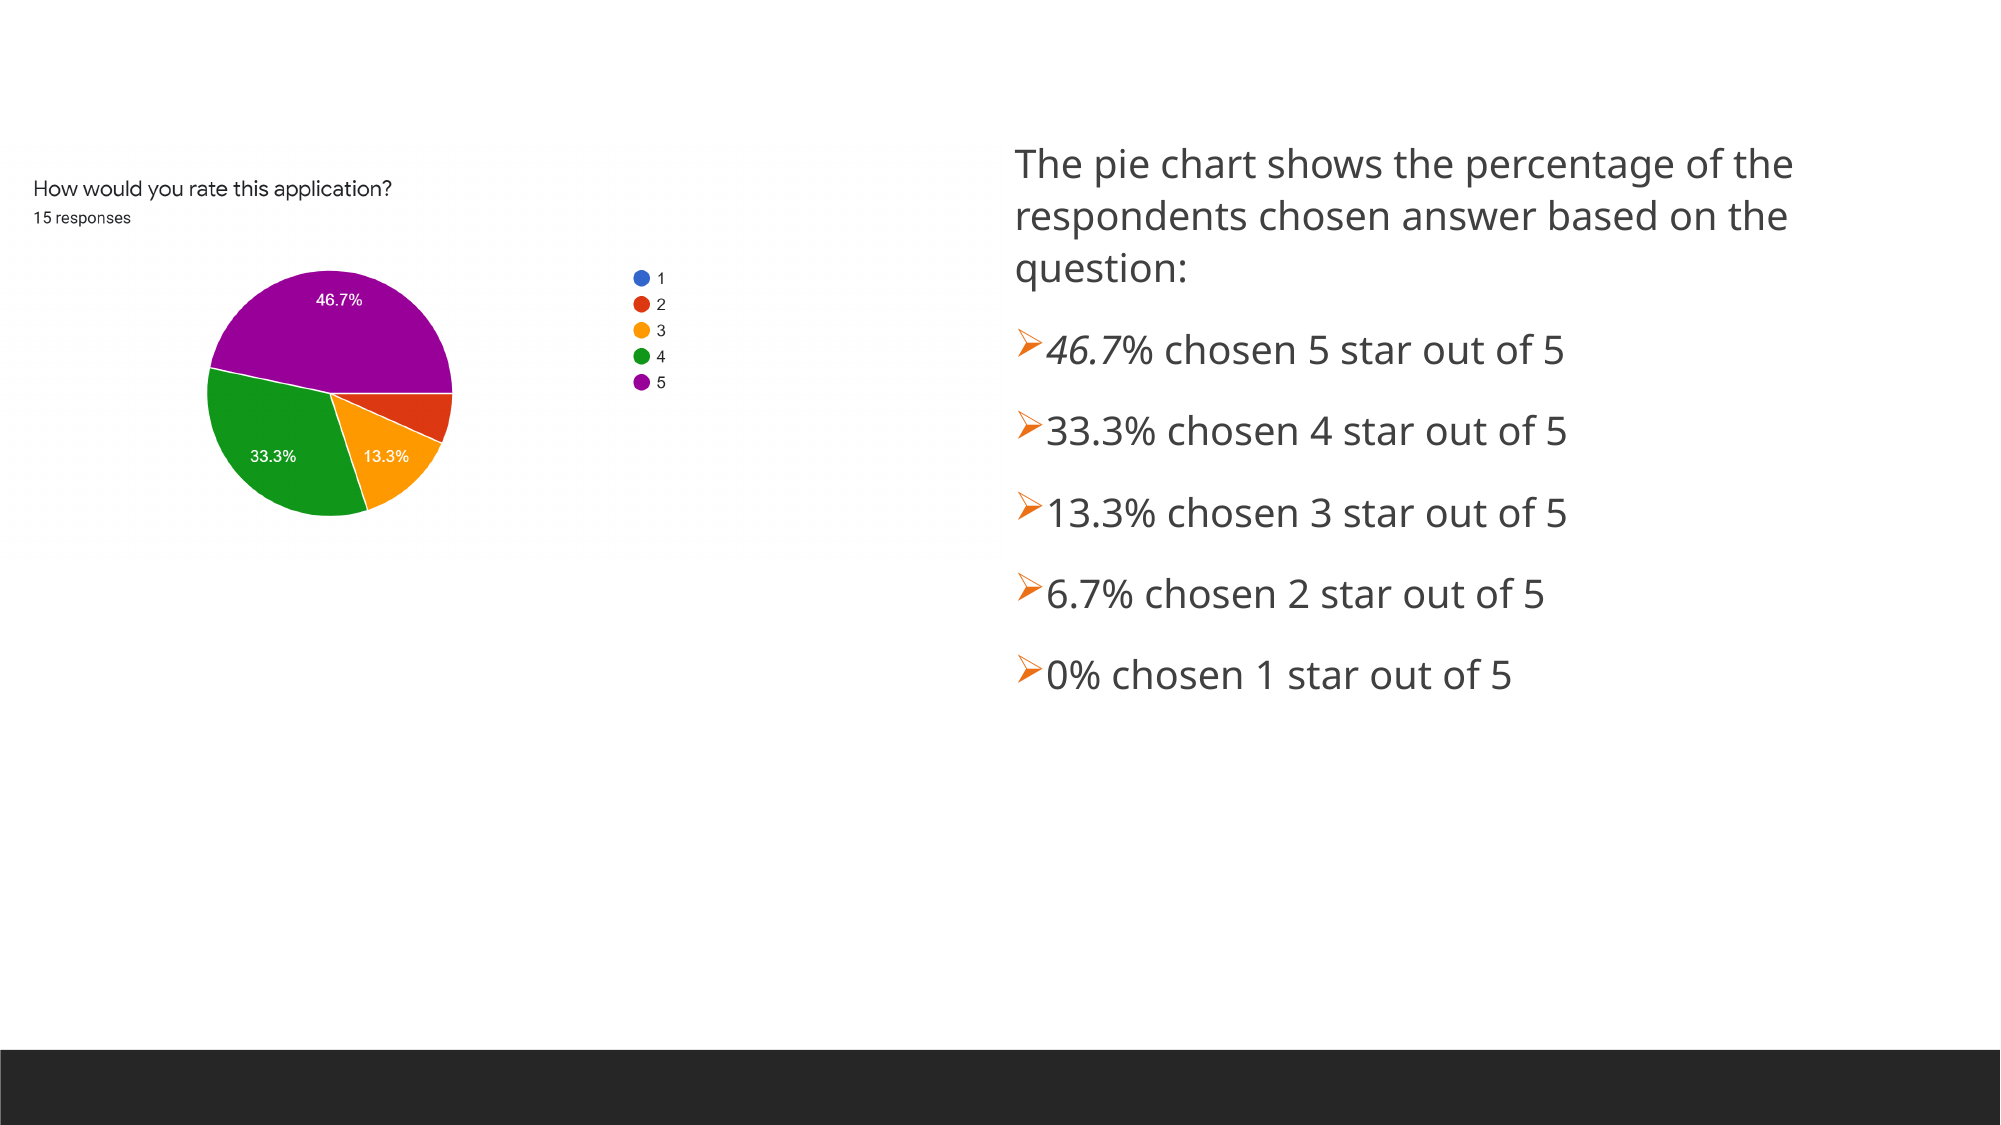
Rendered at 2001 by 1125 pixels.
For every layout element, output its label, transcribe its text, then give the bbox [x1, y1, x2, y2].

text_box The pie chart shows the percentage of the respondents chosen answer based on the question: 46.7% chosen 5 star out of 5 33.3% chosen 4 star out of 5 13.3% chosen 3 star out of 5 6.7% chosen 2 star out of 5 0% chosen 1 star out of 5 [999, 126, 1963, 779]
picture [0, 141, 1001, 563]
